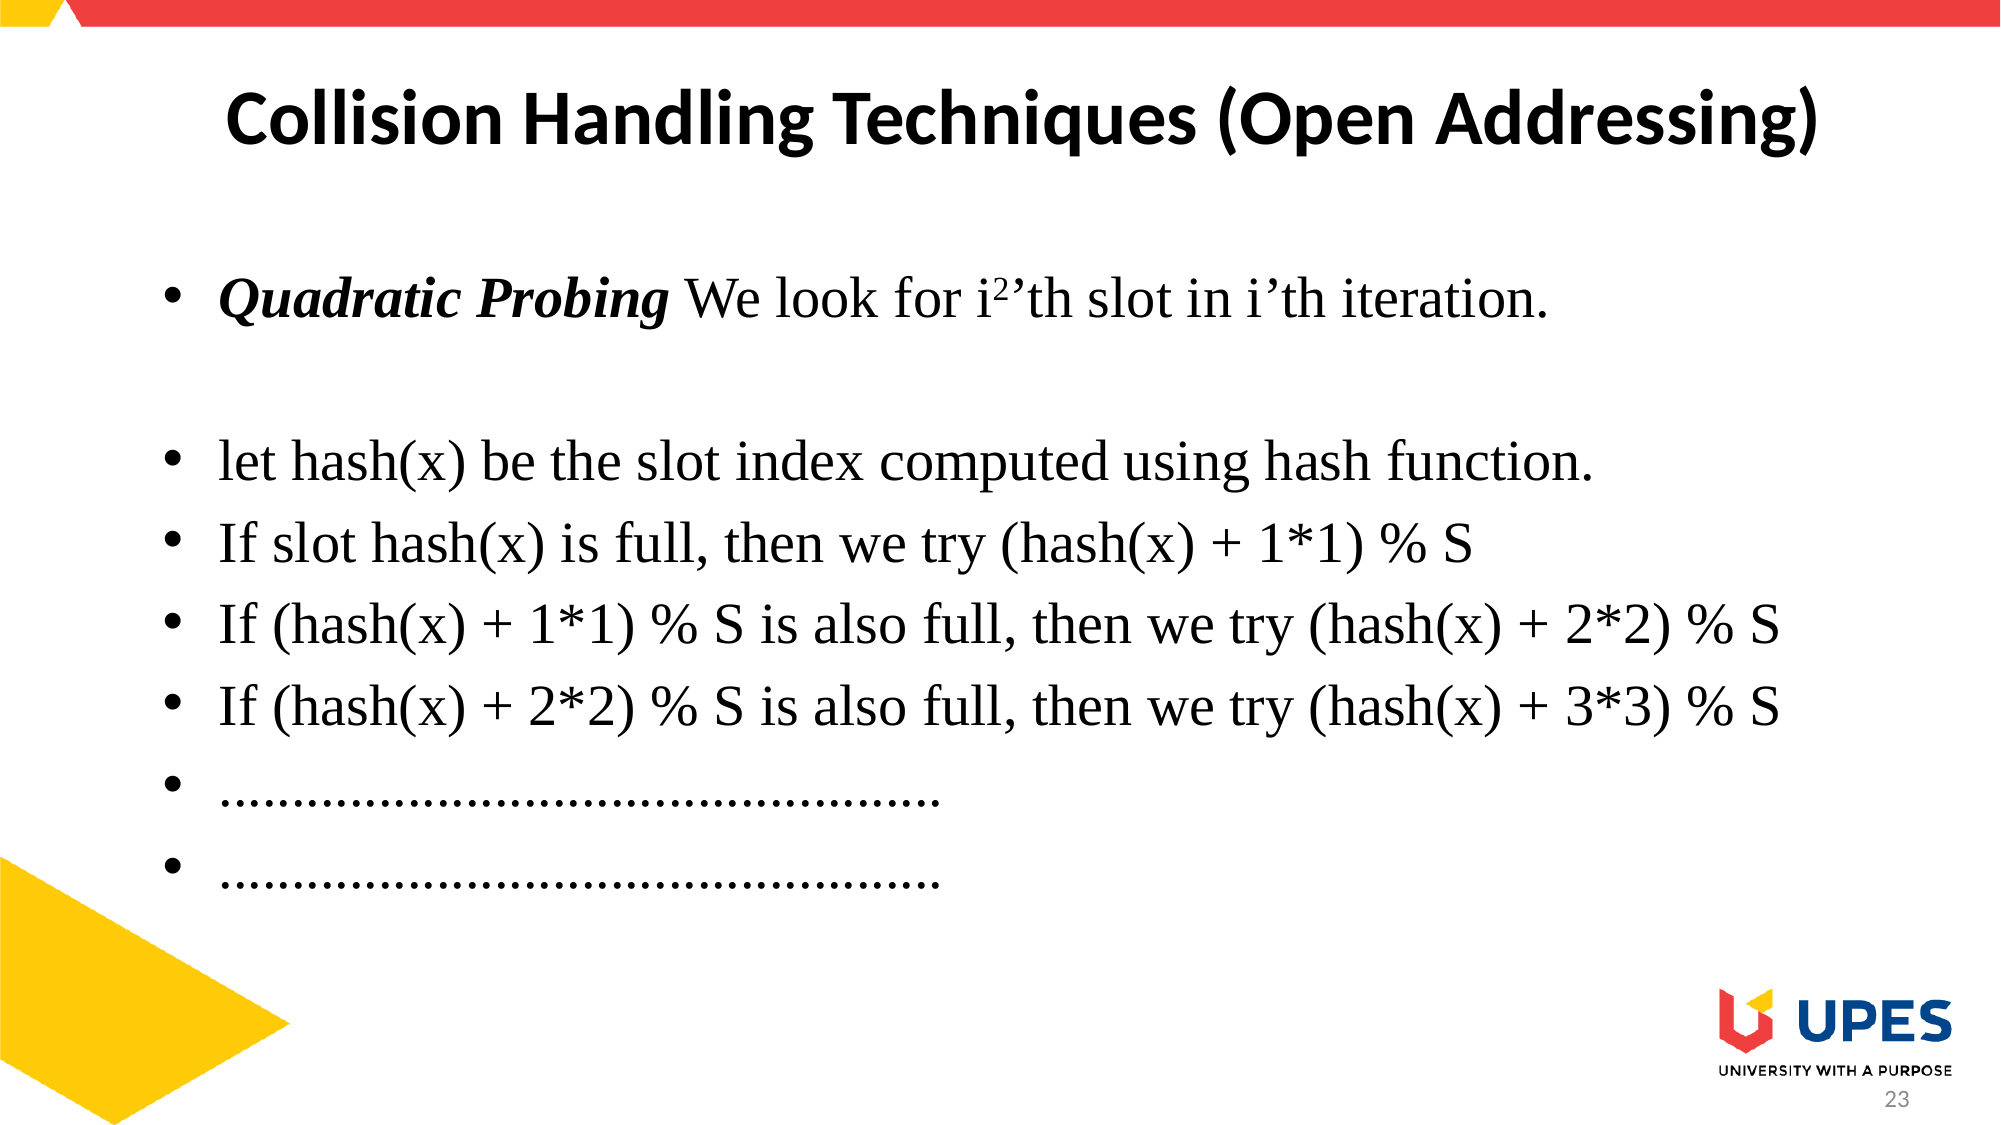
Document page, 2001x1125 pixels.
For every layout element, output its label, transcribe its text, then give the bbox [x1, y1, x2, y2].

list Quadratic Probing We look for i2’th slot in i’th iteration. let hash(x) be the slot index computed using hash function. If slot hash(x) is full, then we try (hash(x) + 1*1) % S If (hash(x) + 1*1) % S is also full, then we try (hash(x) + 2*2) % S If (hash(x) + 2*2) % S is also full, then we try (hash(x) + 3*3) % S .................................................. .................................................. [147, 251, 1925, 1030]
title Collision Handling Techniques (Open Addressing) [125, 21, 1925, 204]
picture [0, 0, 2001, 1125]
